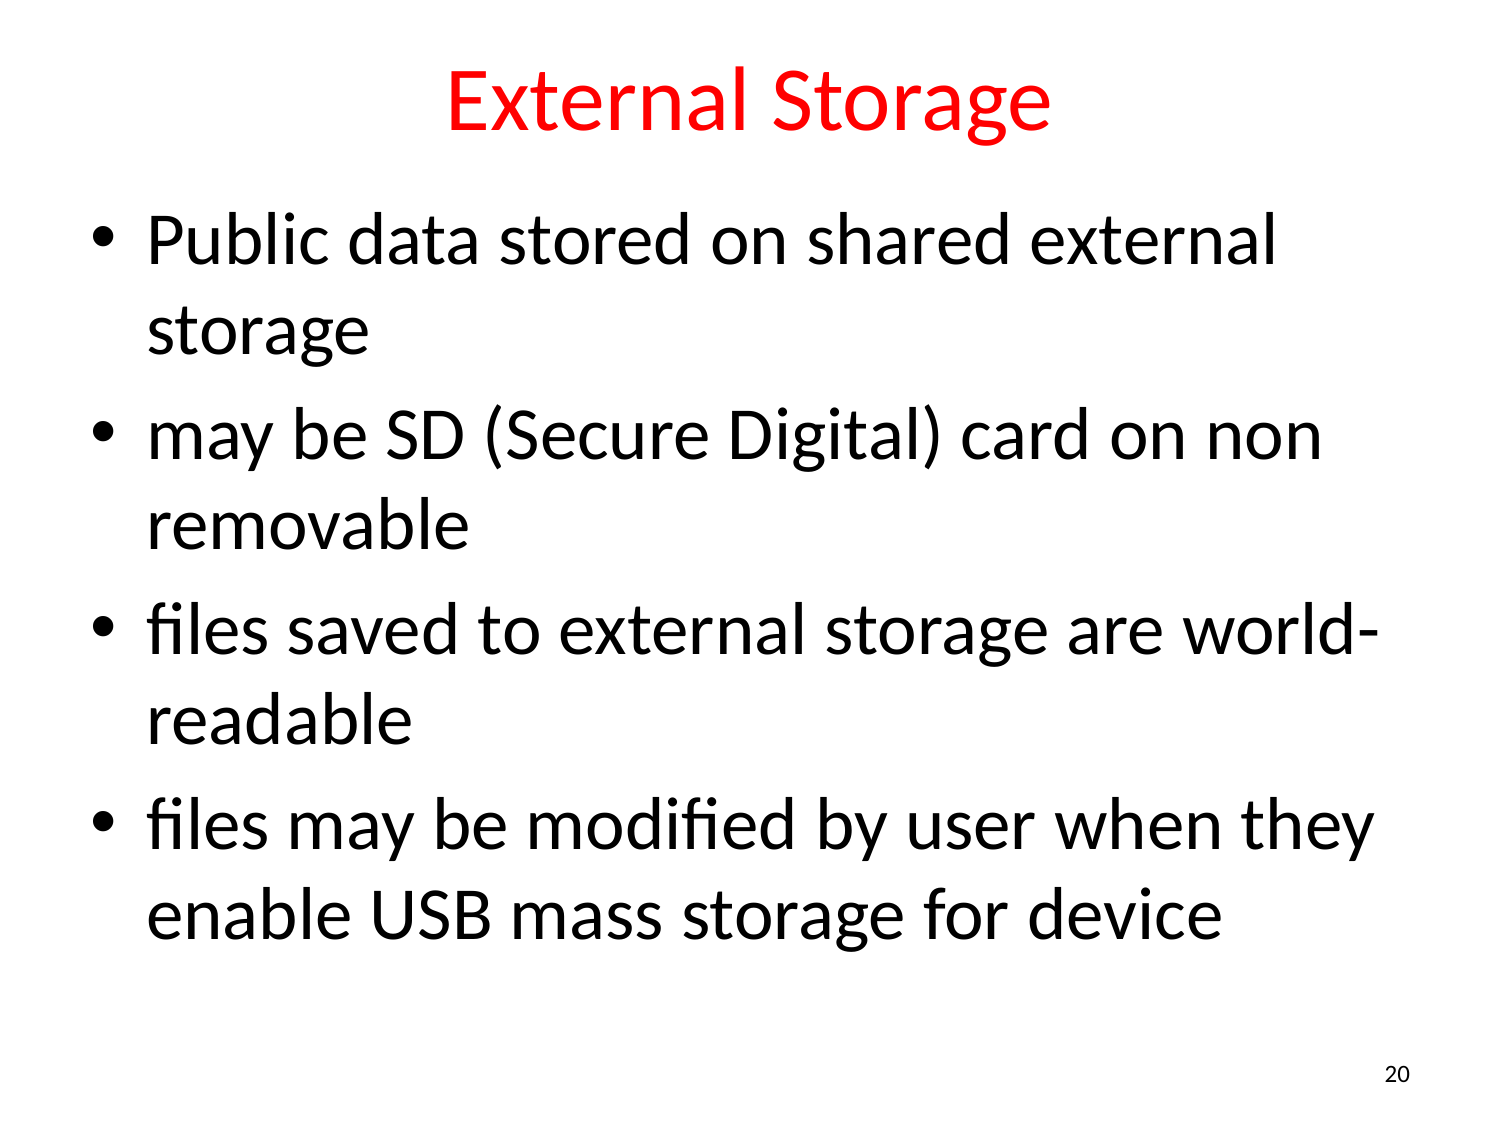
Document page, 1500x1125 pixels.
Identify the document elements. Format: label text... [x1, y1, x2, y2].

title External Storage [75, 0, 1425, 182]
slide_number 20 [1074, 1042, 1425, 1103]
list Public data stored on shared external storage may be SD (Secure Digital) card on non removable files saved to external storage are world-readable files may be modified by user when they enable USB mass storage for device [75, 182, 1425, 1038]
